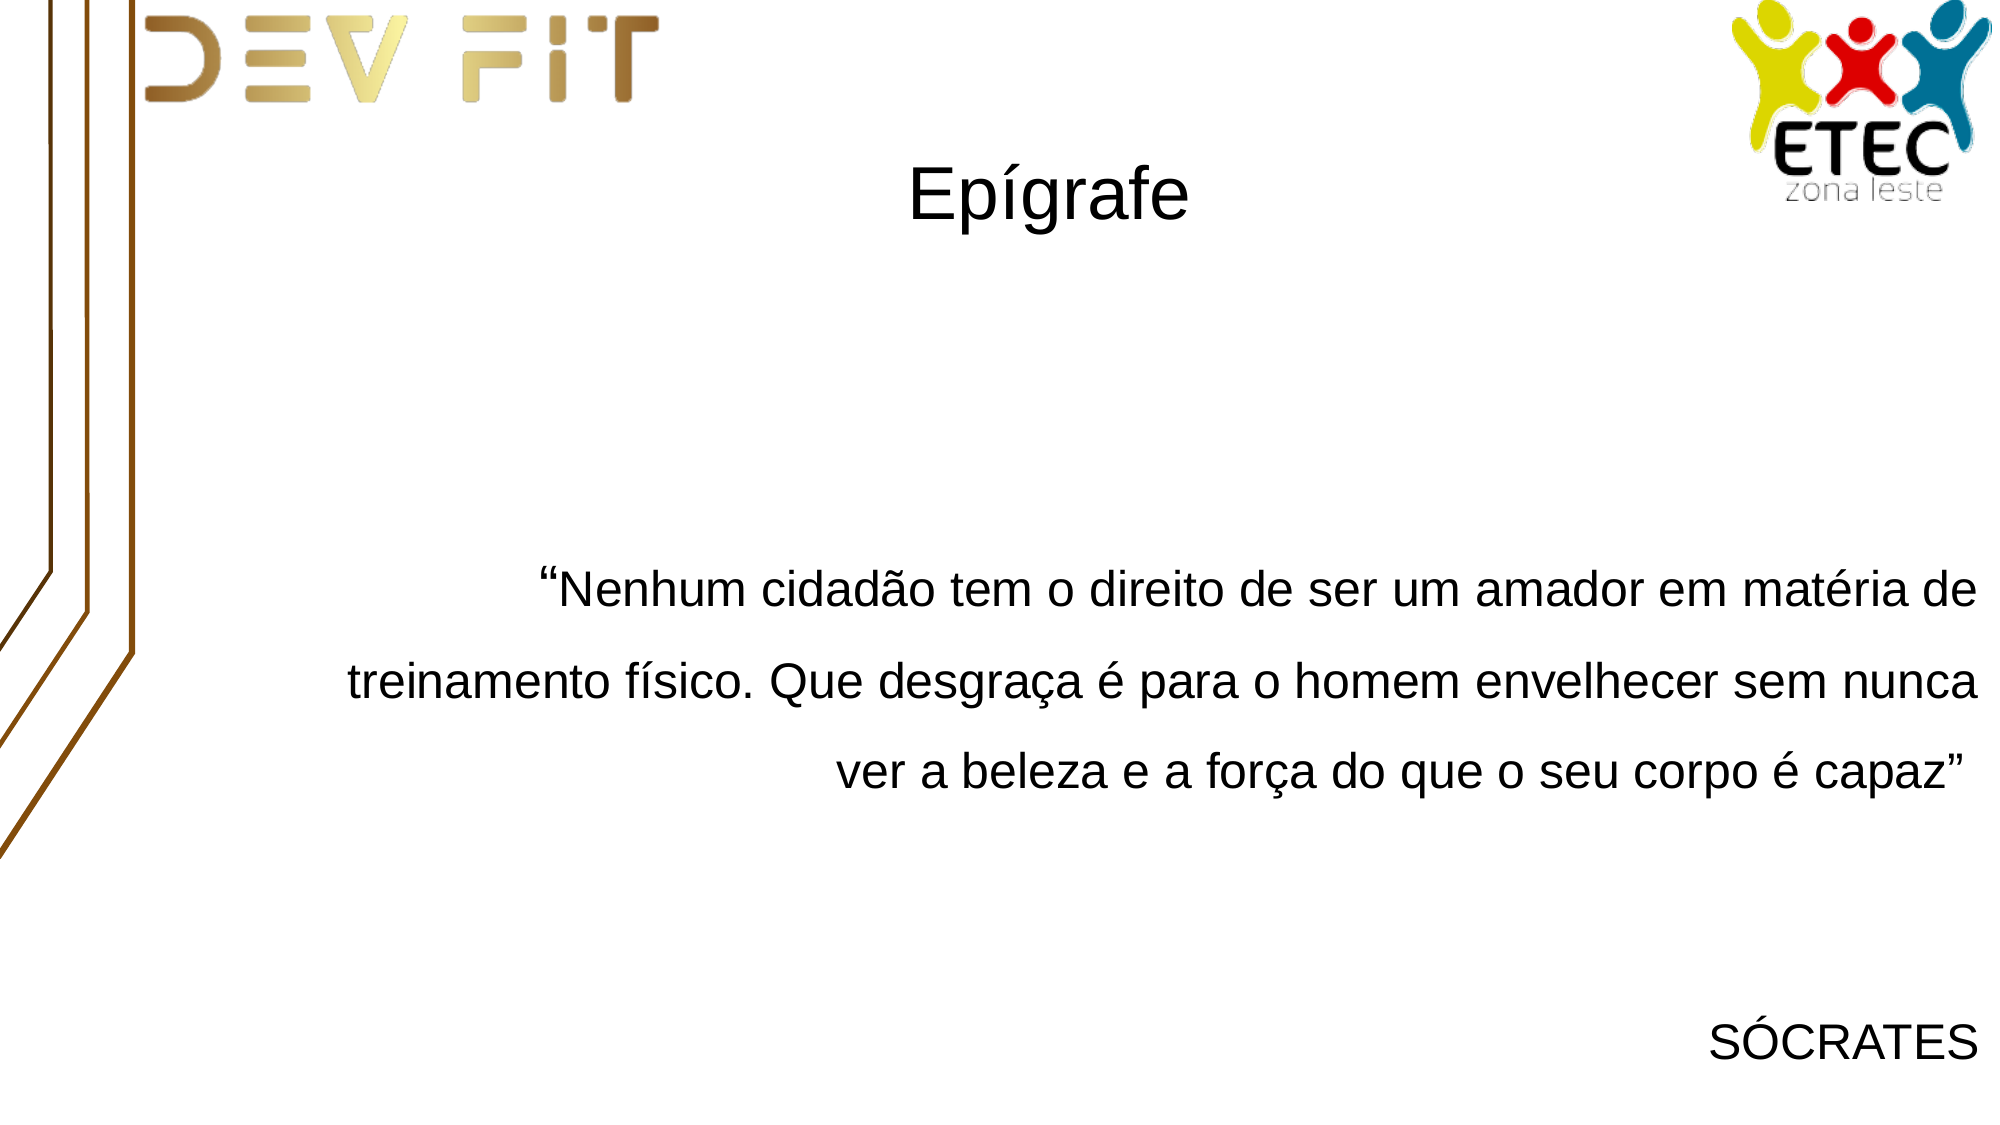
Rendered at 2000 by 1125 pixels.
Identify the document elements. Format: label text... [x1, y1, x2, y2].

picture [133, 0, 689, 118]
list “Nenhum cidadão tem o direito de ser um amador em matéria de treinamento físico. Que desgraça é para o homem envelhecer sem nunca ver a beleza e a força do que o seu corpo é capaz” SÓCRATES [299, 503, 2000, 1125]
picture [1731, 0, 1992, 201]
title Epígrafe [199, 45, 1900, 246]
